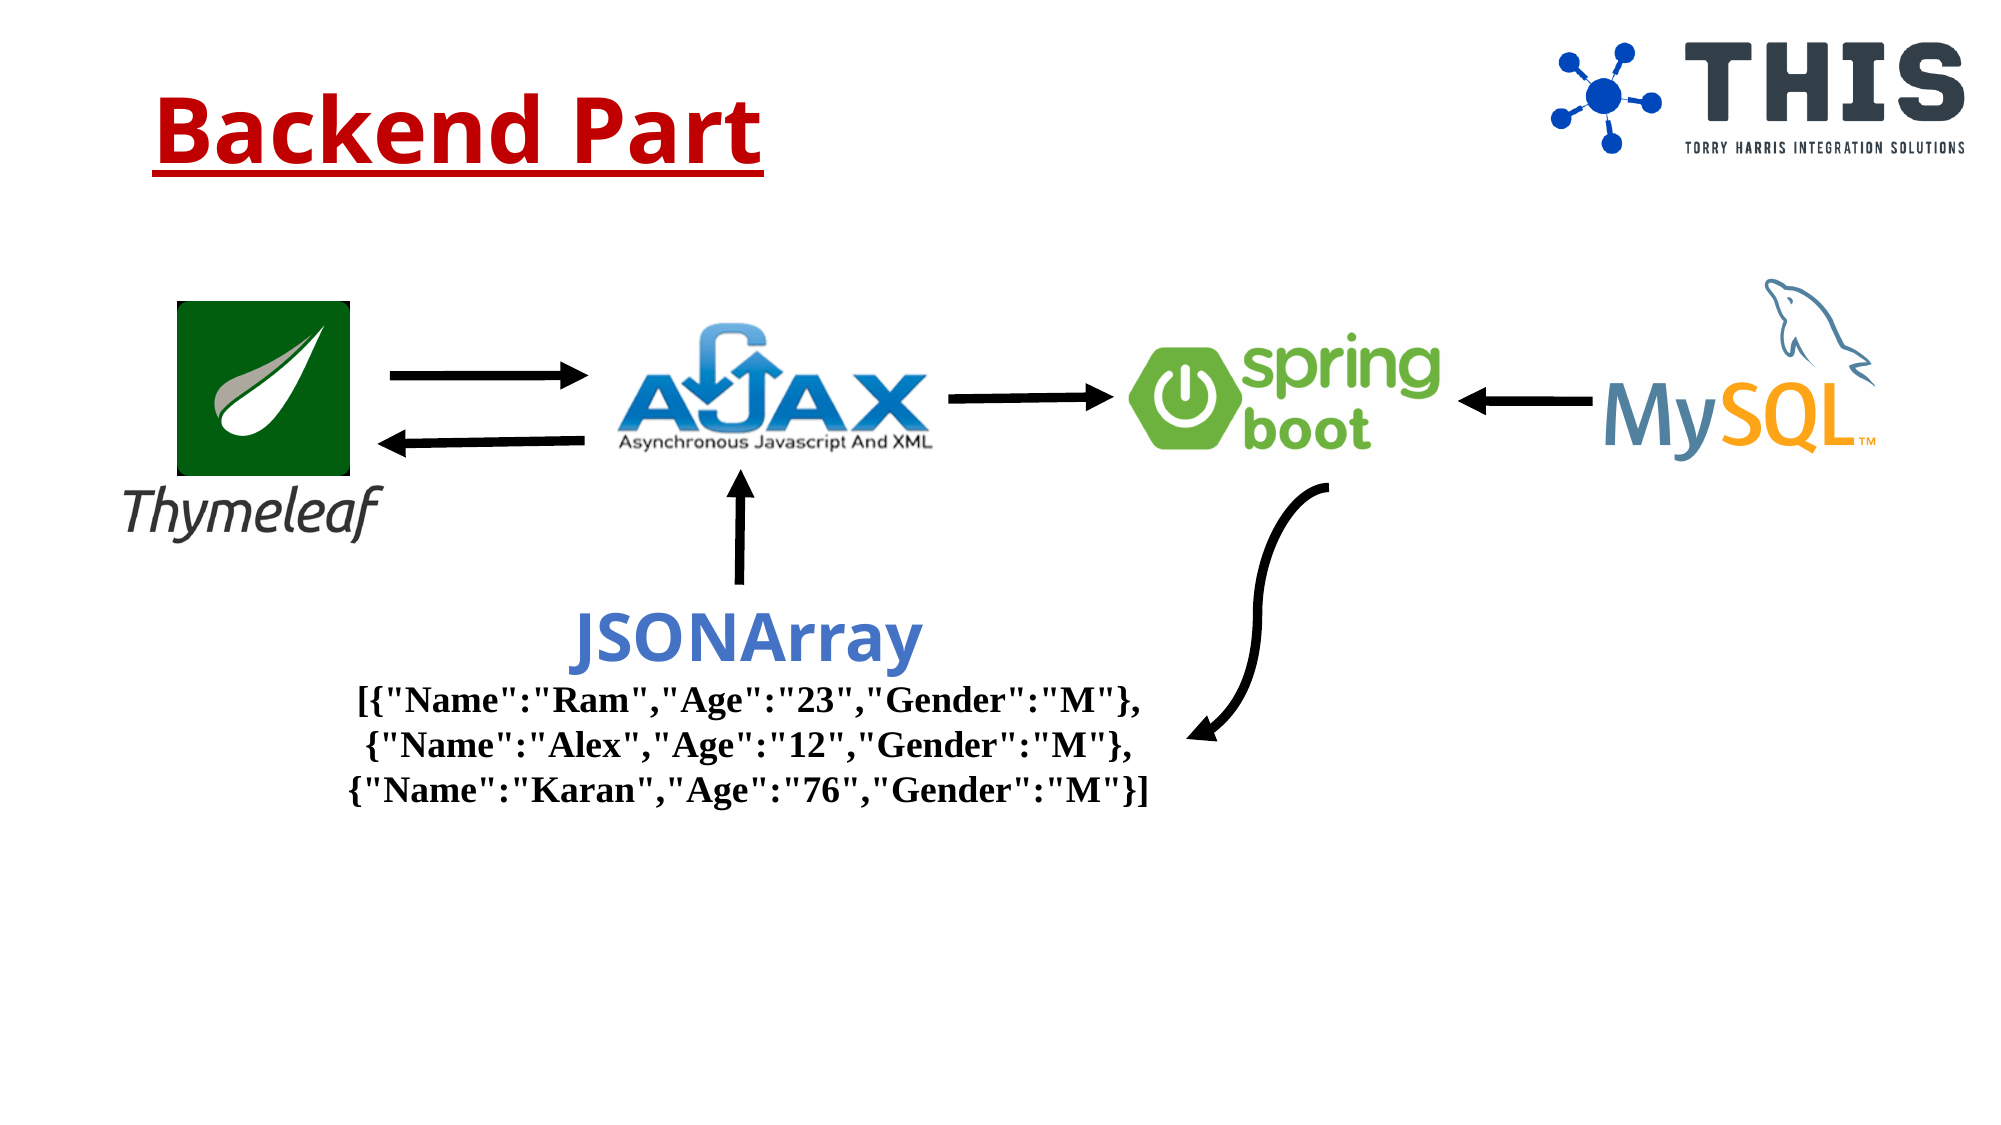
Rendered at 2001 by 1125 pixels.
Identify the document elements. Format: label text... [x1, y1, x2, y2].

text_box Backend Part [137, 59, 1863, 207]
picture [1568, 267, 1908, 468]
text_box [377, 437, 582, 450]
text_box [389, 369, 582, 382]
picture [116, 301, 404, 552]
text_box [1186, 491, 1315, 743]
picture [1089, 325, 1470, 485]
picture [1538, 19, 1983, 173]
picture [587, 295, 966, 483]
text_box JSONArray [{"Name":"Ram","Age":"23","Gender":"M"}, {"Name":"Alex","Age":"12","Gender":"M"}, {"Name":"Karan","Age":"76","Gender":"M"}] [329, 587, 1169, 818]
